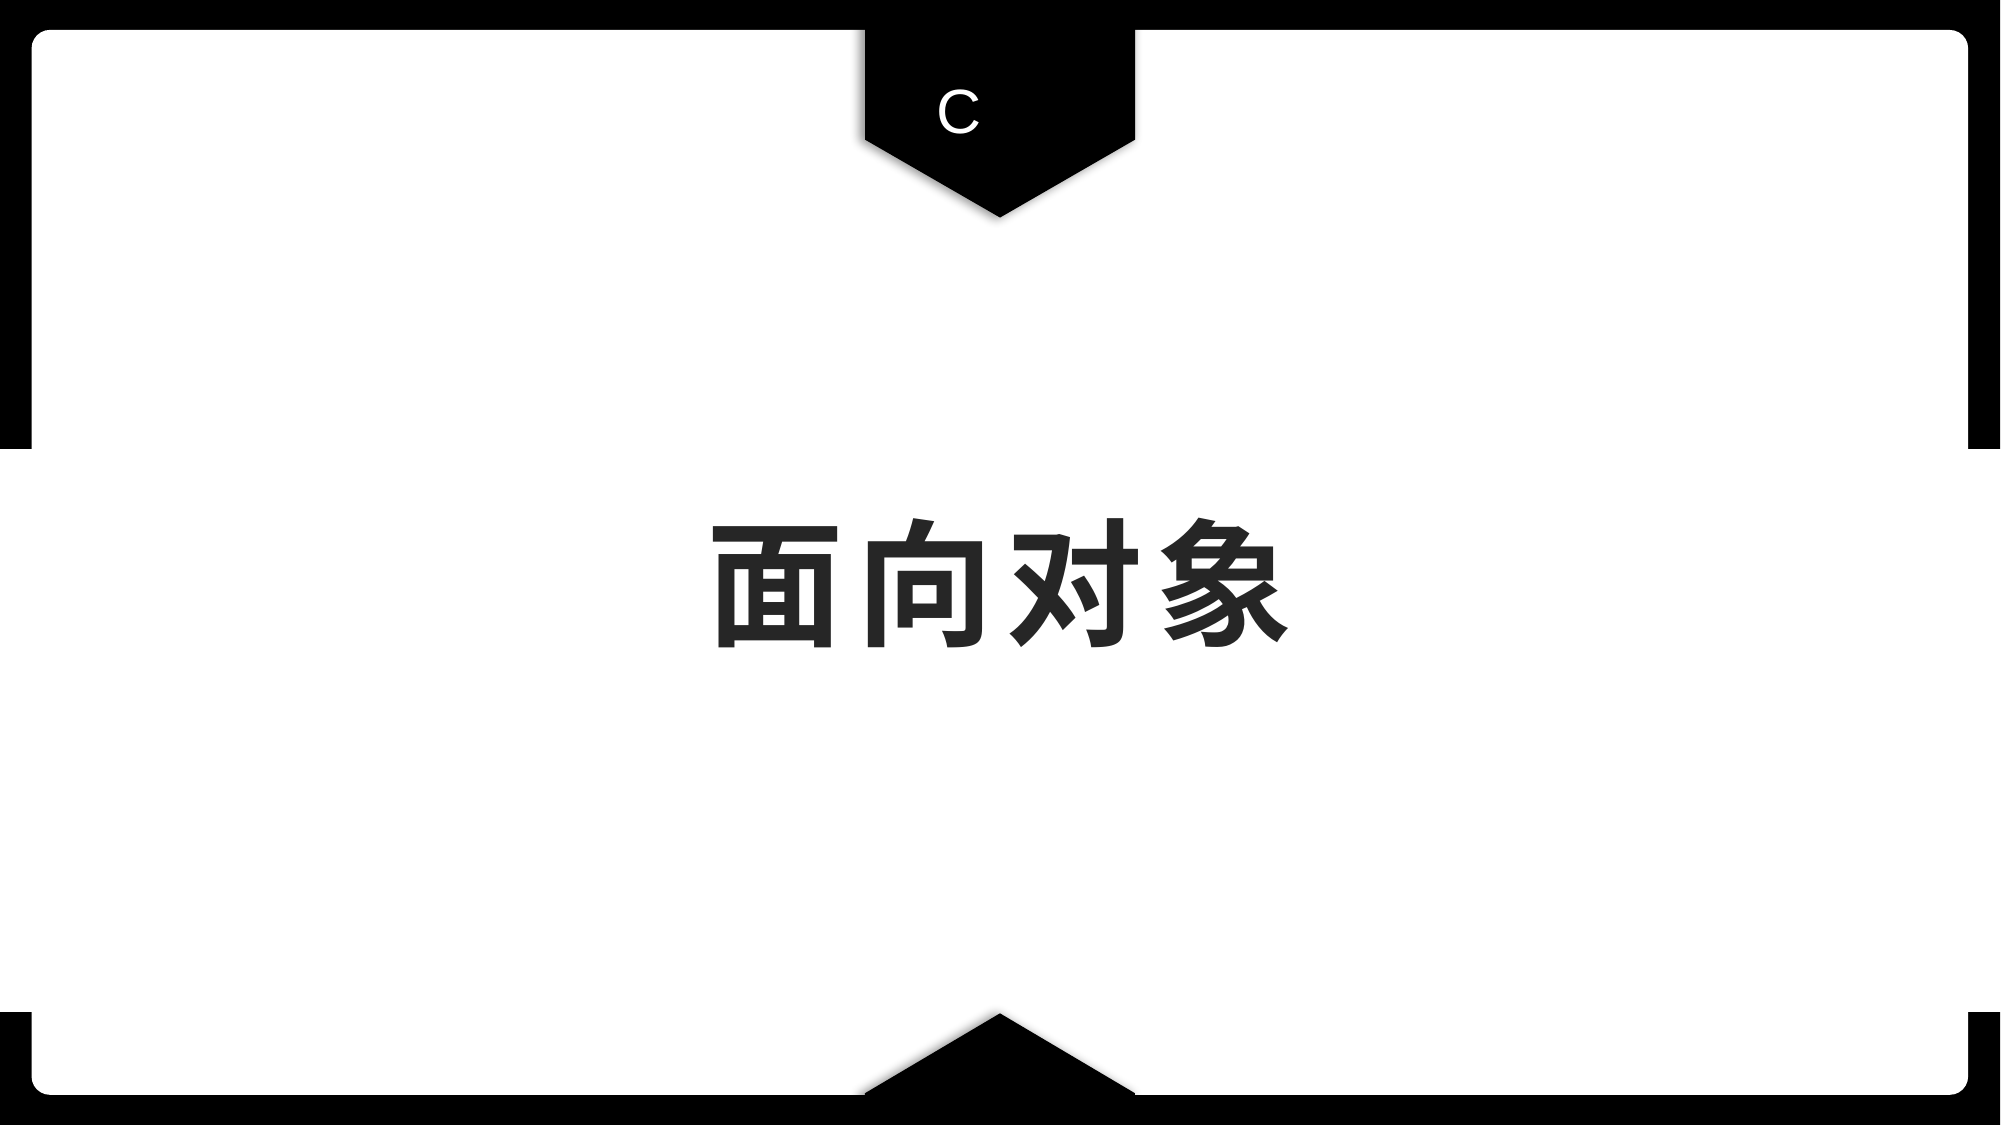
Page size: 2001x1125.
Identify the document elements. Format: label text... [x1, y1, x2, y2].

title 面向对象 [425, 461, 1575, 663]
text_box C [922, 63, 1078, 156]
